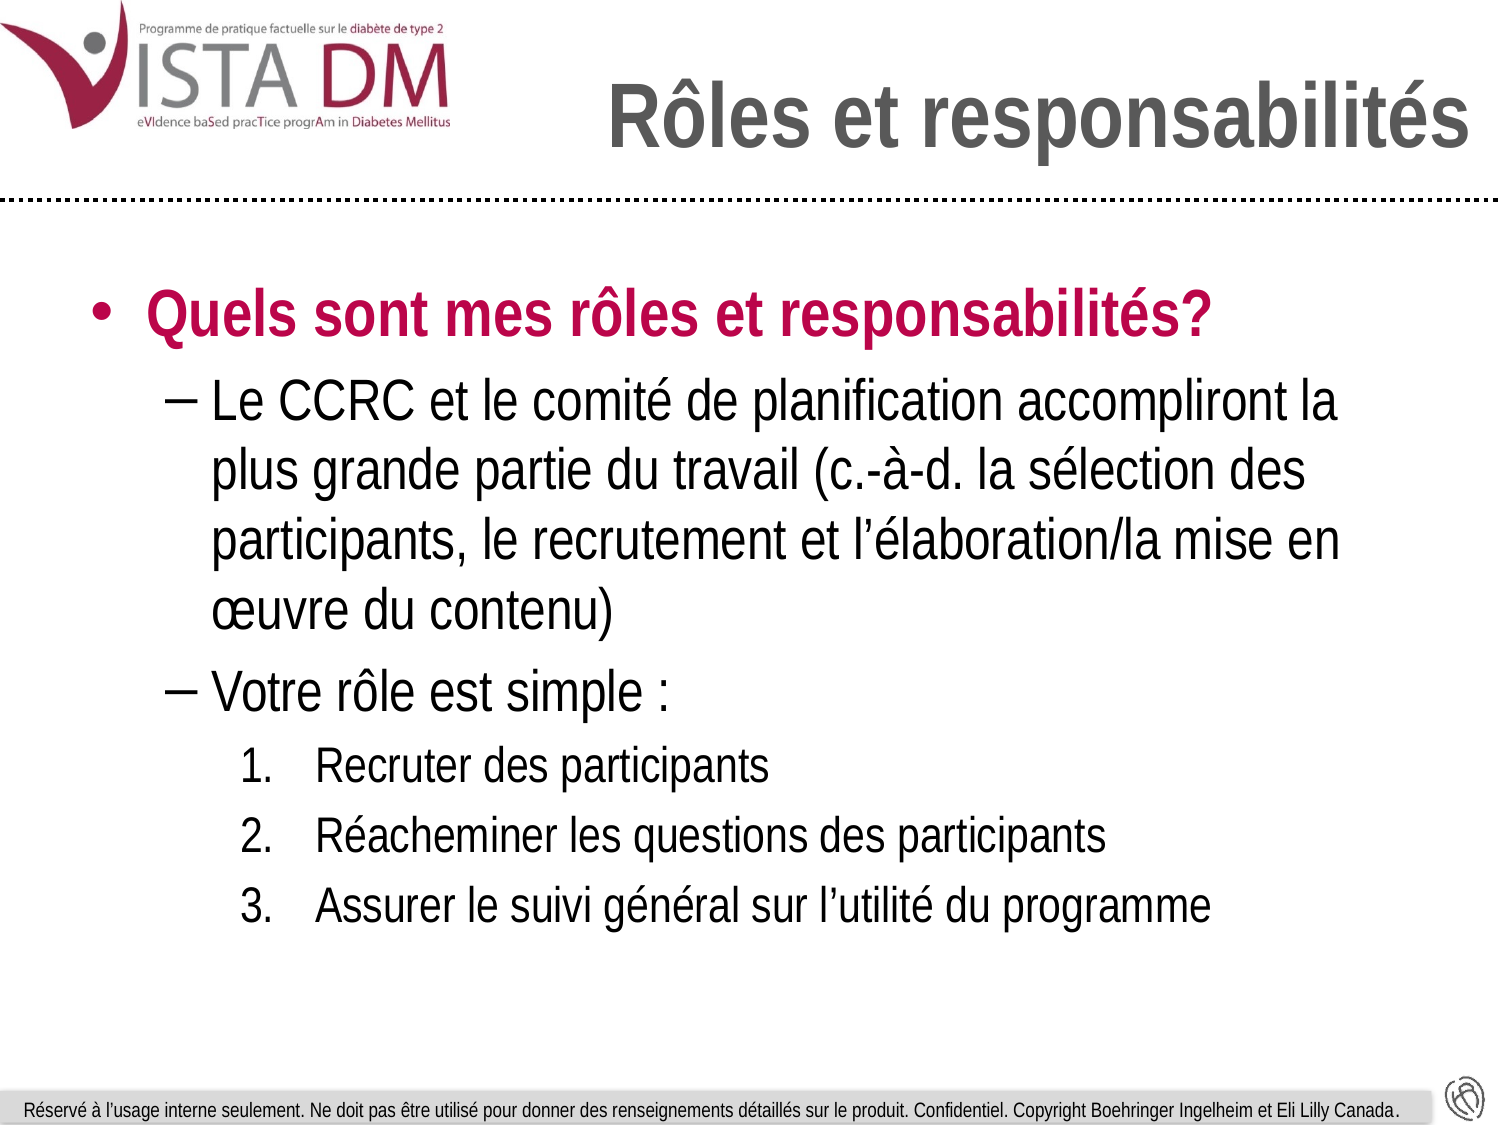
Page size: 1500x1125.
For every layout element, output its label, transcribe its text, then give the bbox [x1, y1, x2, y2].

picture [0, 0, 451, 129]
list Quels sont mes rôles et responsabilités? Le CCRC et le comité de planification accompliront la plus grande partie du travail (c.-à-d. la sélection des participants, le recrutement et l’élaboration/la mise en œuvre du contenu) Votre rôle est simple : Recruter des participants Réacheminer les questions des participants Assurer le suivi général sur l’utilité du programme [75, 262, 1425, 1005]
text_box Réservé à l’usage interne seulement. Ne doit pas être utilisé pour donner des renseignements détaillés sur le produit. Confidentiel. Copyright Boehringer Ingelheim et Eli Lilly Canada. [0, 1087, 1432, 1125]
picture [1440, 1074, 1488, 1124]
text_box Rôles et responsabilités [412, 48, 1488, 174]
